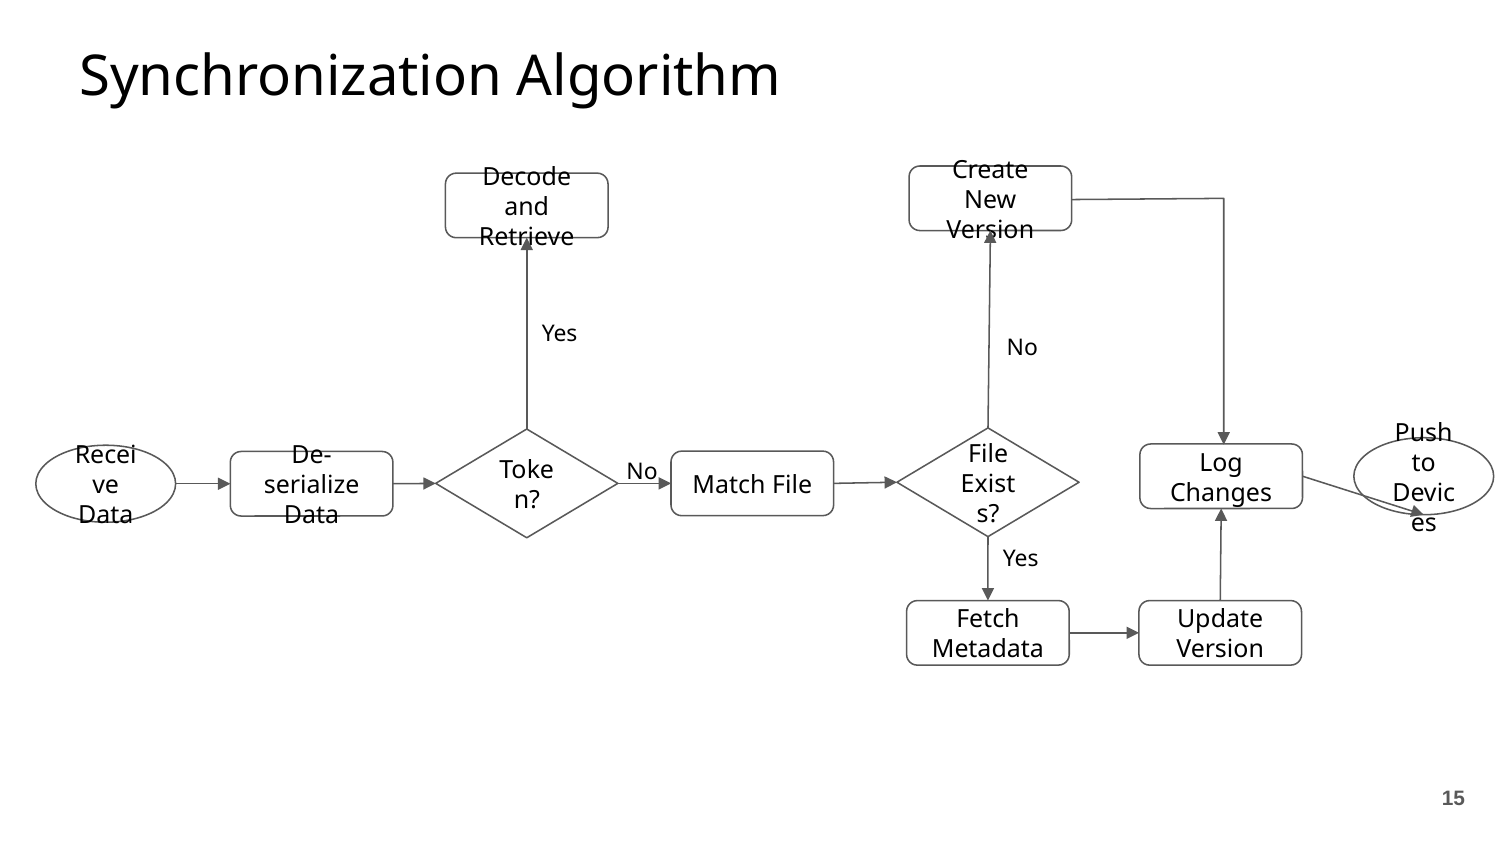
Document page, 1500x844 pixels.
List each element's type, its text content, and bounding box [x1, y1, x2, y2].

text_box Update Version [1138, 600, 1302, 666]
text_box Create New Version [909, 166, 1072, 231]
slide_number ‹#› [1389, 764, 1480, 830]
text_box Yes [987, 530, 1057, 586]
text_box Token? [436, 430, 611, 538]
title Synchronization Algorithm [64, 20, 1462, 123]
text_box [1071, 198, 1230, 445]
text_box No [995, 318, 1060, 374]
text_box De-serialize Data [230, 451, 393, 517]
text_box File Exists? [897, 430, 1080, 537]
text_box Decode and Retrieve [445, 173, 609, 238]
text_box Match File [670, 451, 834, 516]
text_box No [611, 442, 680, 498]
text_box Yes [531, 304, 595, 360]
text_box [987, 230, 991, 429]
text_box Push to Devices [1353, 437, 1494, 515]
text_box Fetch Metadata [906, 600, 1070, 666]
text_box Log Changes [1139, 443, 1303, 509]
text_box Receive Data [35, 445, 176, 523]
